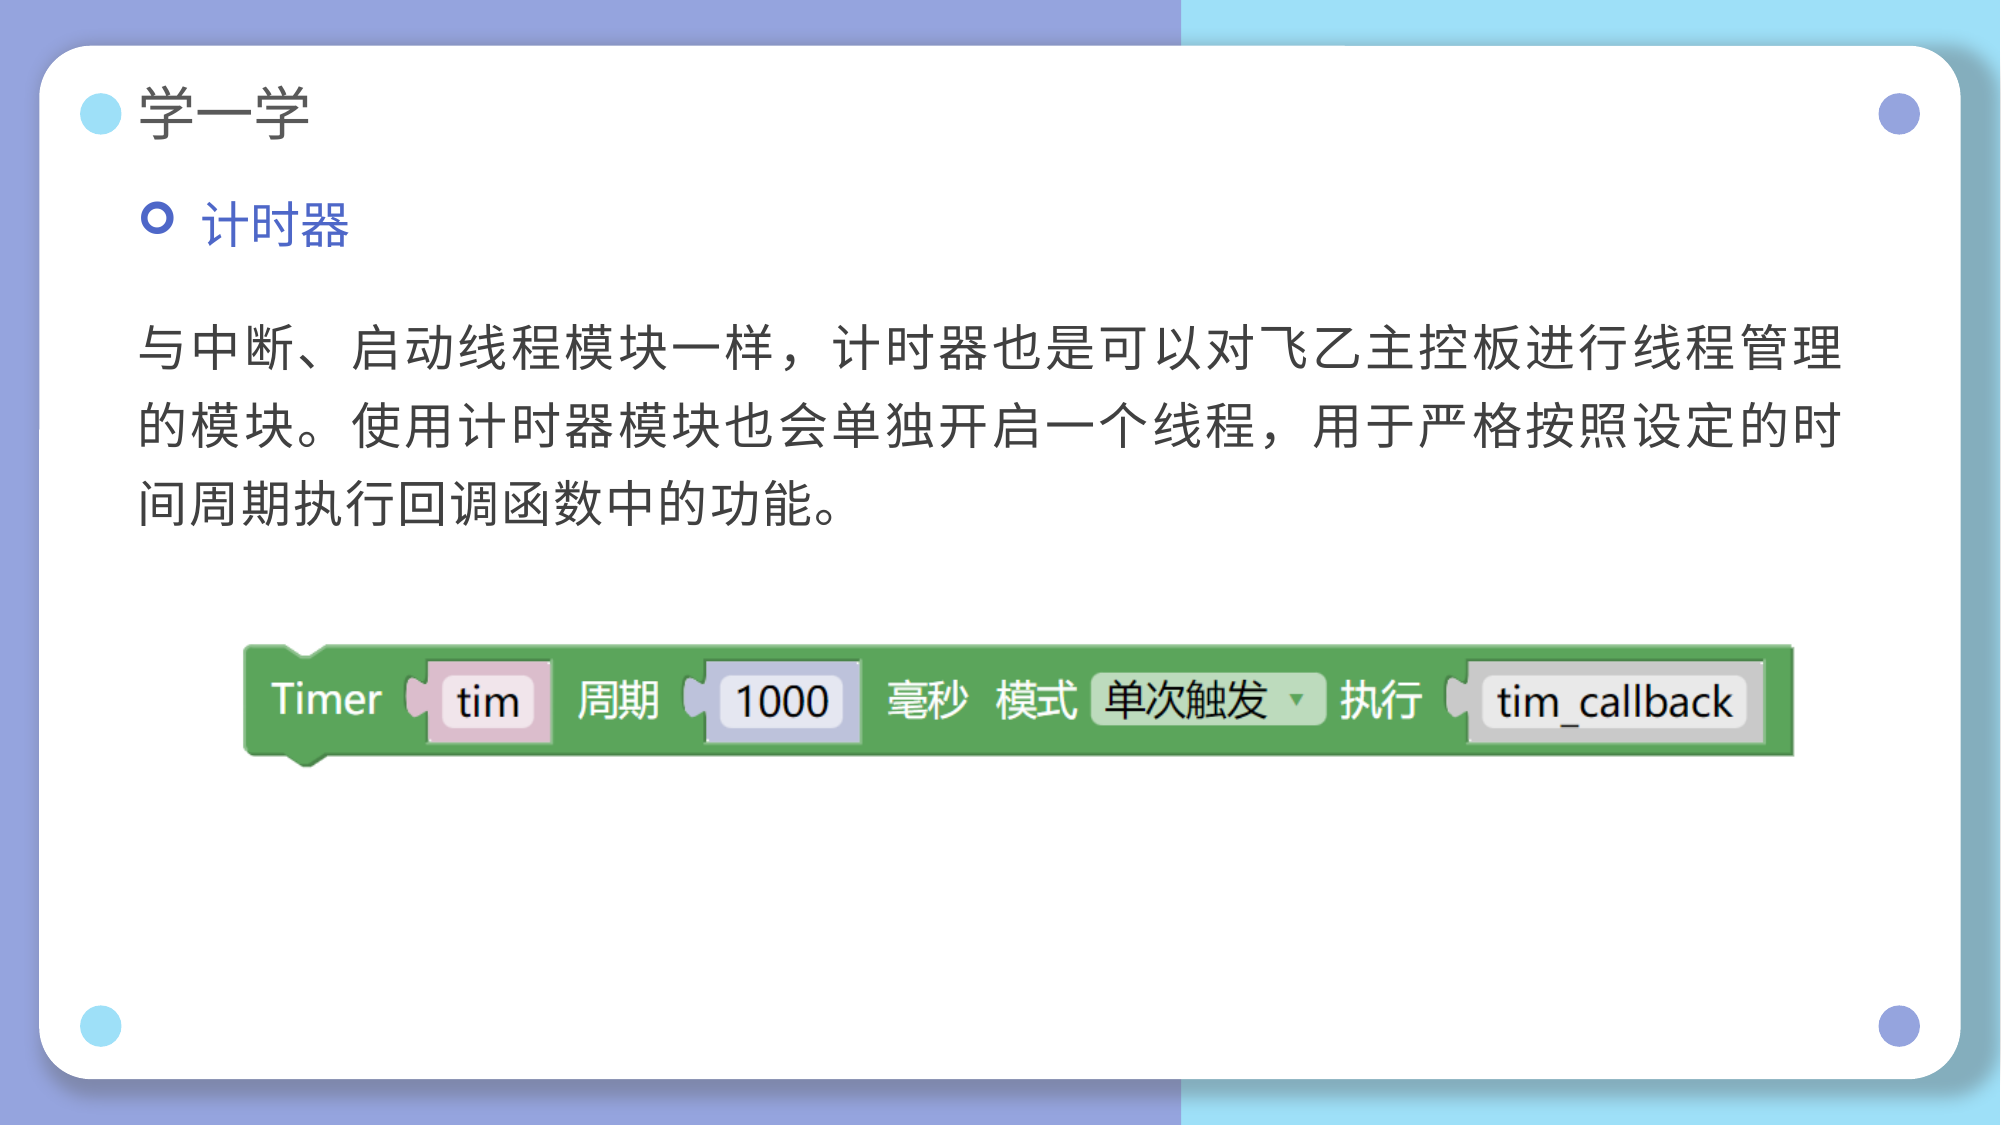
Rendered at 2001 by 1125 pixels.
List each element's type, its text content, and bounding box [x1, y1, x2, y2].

title 学一学 [137, 77, 976, 157]
list 计时器 [137, 185, 976, 262]
list 与中断、启动线程模块一样，计时器也是可以对飞乙主控板进行线程管理的模块。使用计时器模块也会单独开启一个线程，用于严格按照设定的时间周期执行回调函数中的功能。 [137, 291, 1845, 846]
picture [232, 609, 1813, 801]
